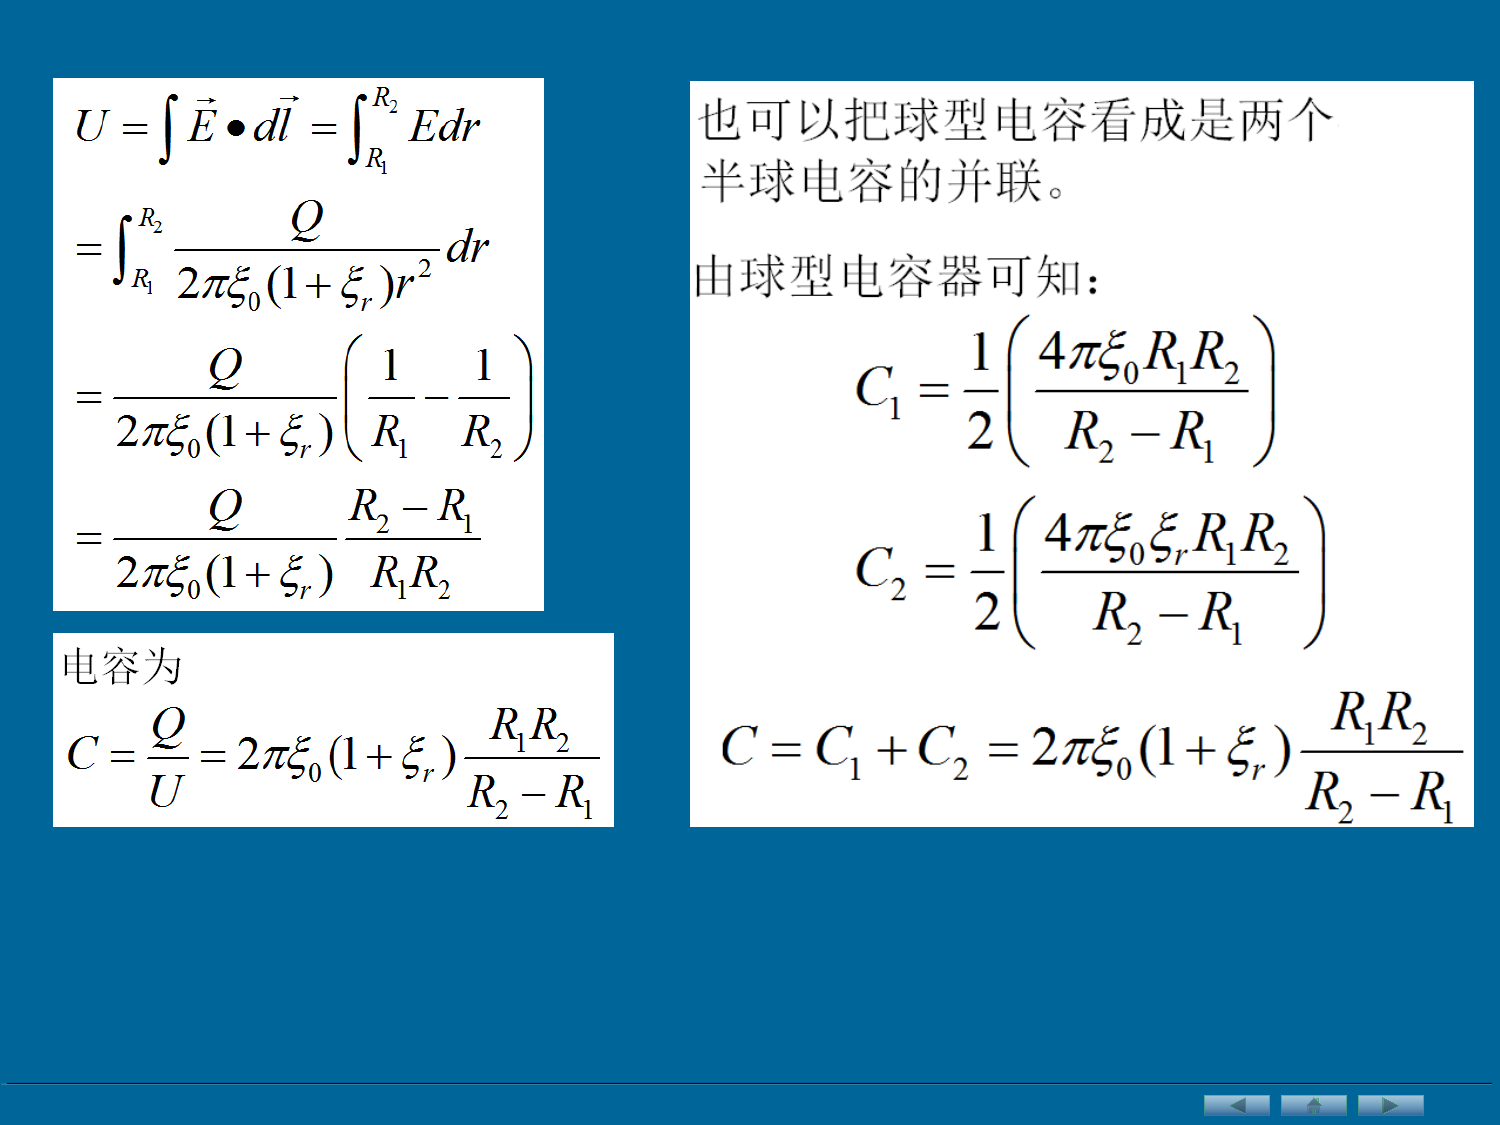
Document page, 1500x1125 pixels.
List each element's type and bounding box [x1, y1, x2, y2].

picture [691, 82, 1473, 826]
picture [54, 79, 543, 610]
picture [54, 634, 613, 826]
